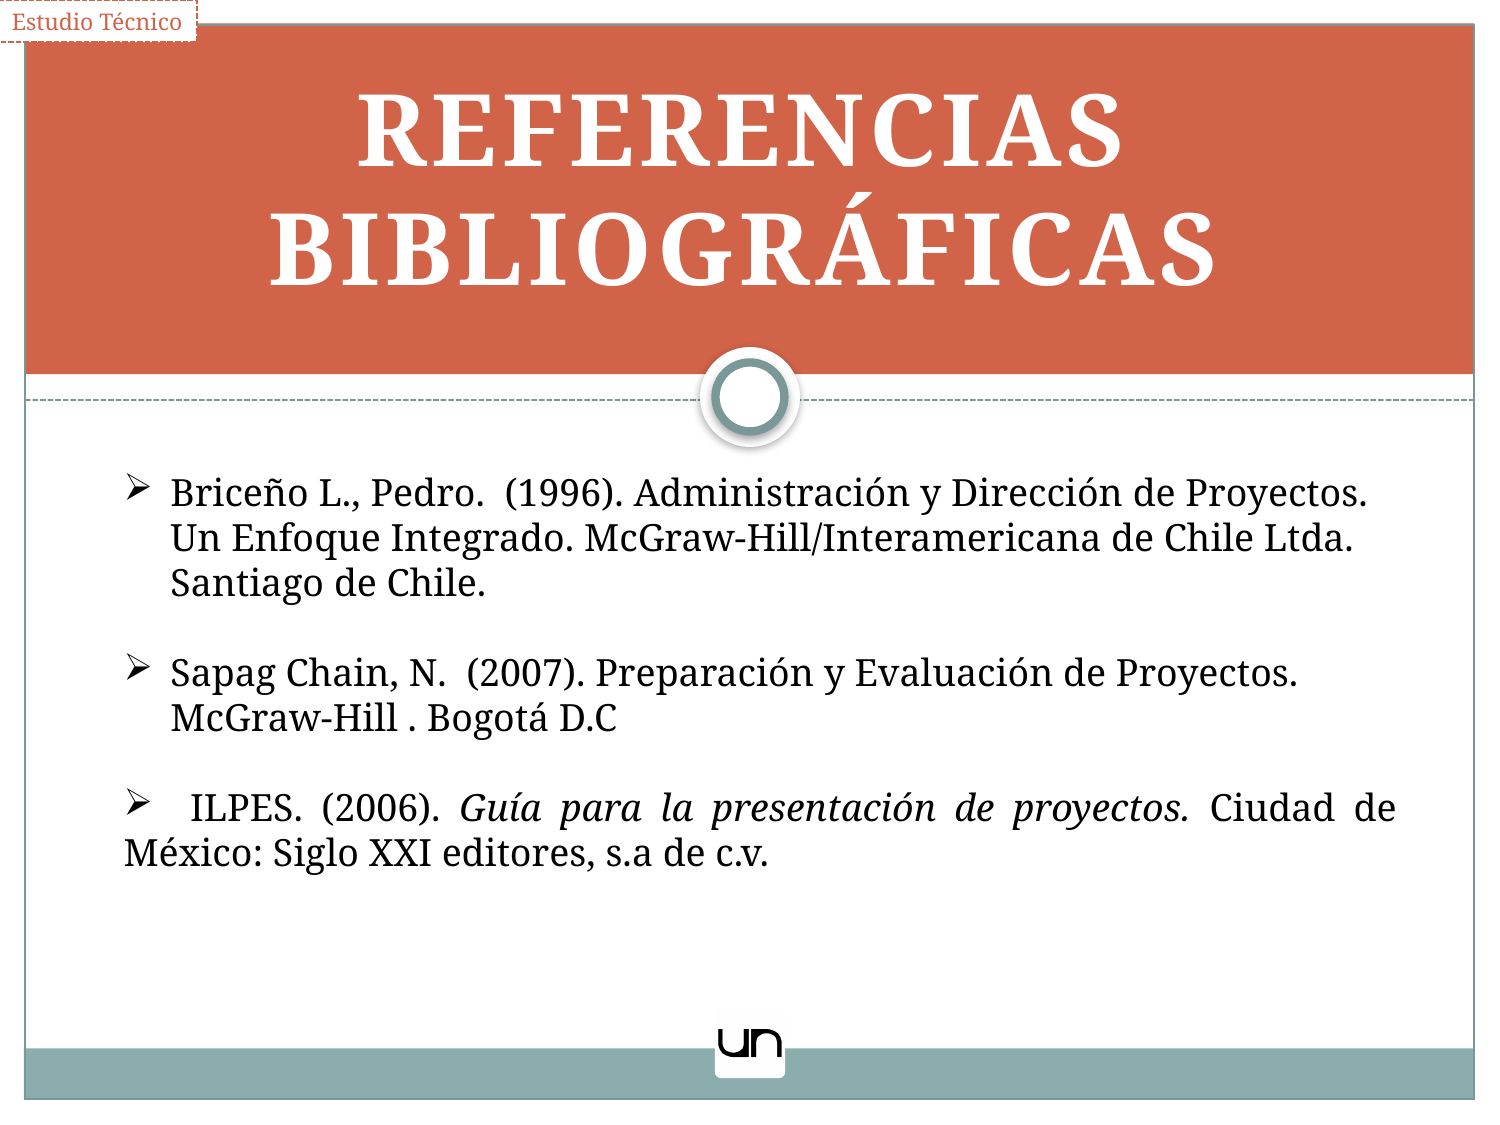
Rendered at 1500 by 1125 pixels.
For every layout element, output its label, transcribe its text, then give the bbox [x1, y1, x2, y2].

text_box Briceño L., Pedro. (1996). Administración y Dirección de Proyectos. Un Enfoque Integrado. McGraw-Hill/Interamericana de Chile Ltda. Santiago de Chile. Sapag Chain, N. (2007). Preparación y Evaluación de Proyectos. McGraw-Hill . Bogotá D.C ILPES. (2006). Guía para la presentación de proyectos. Ciudad de México: Siglo XXI editores, s.a de c.v. [108, 461, 1412, 972]
text_box Estudio Técnico [0, 0, 198, 43]
list Referencias bibliográficas [93, 58, 1395, 352]
picture [714, 1007, 786, 1079]
